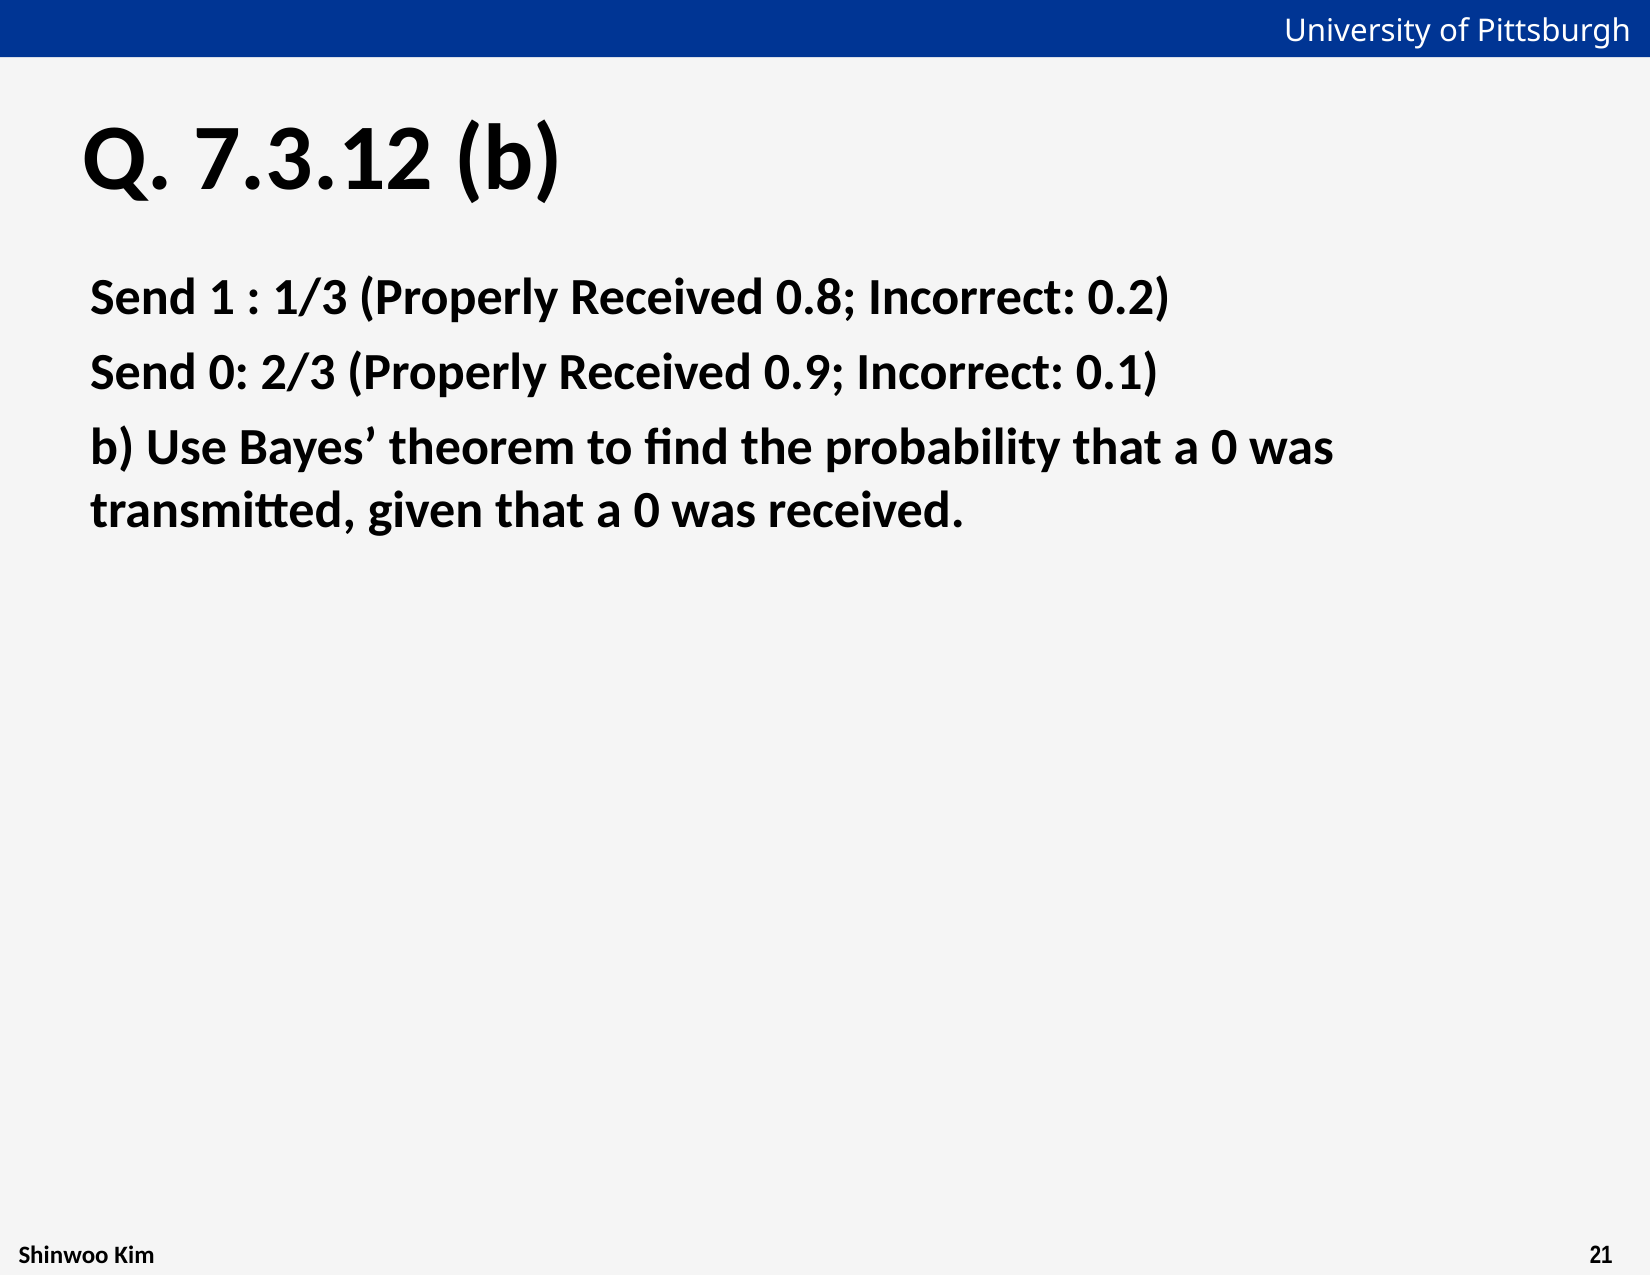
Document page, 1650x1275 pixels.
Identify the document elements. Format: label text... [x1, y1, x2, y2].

title Q. 7.3.12 (b) [64, 81, 1435, 223]
list Send 1 : 1/3 (Properly Received 0.8; Incorrect: 0.2) Send 0: 2/3 (Properly Received 0.9; Incorrect: 0.1) b) Use Bayes’ theorem to find the probability that a 0 was transmitted, given that a 0 was received. [71, 253, 1497, 1178]
